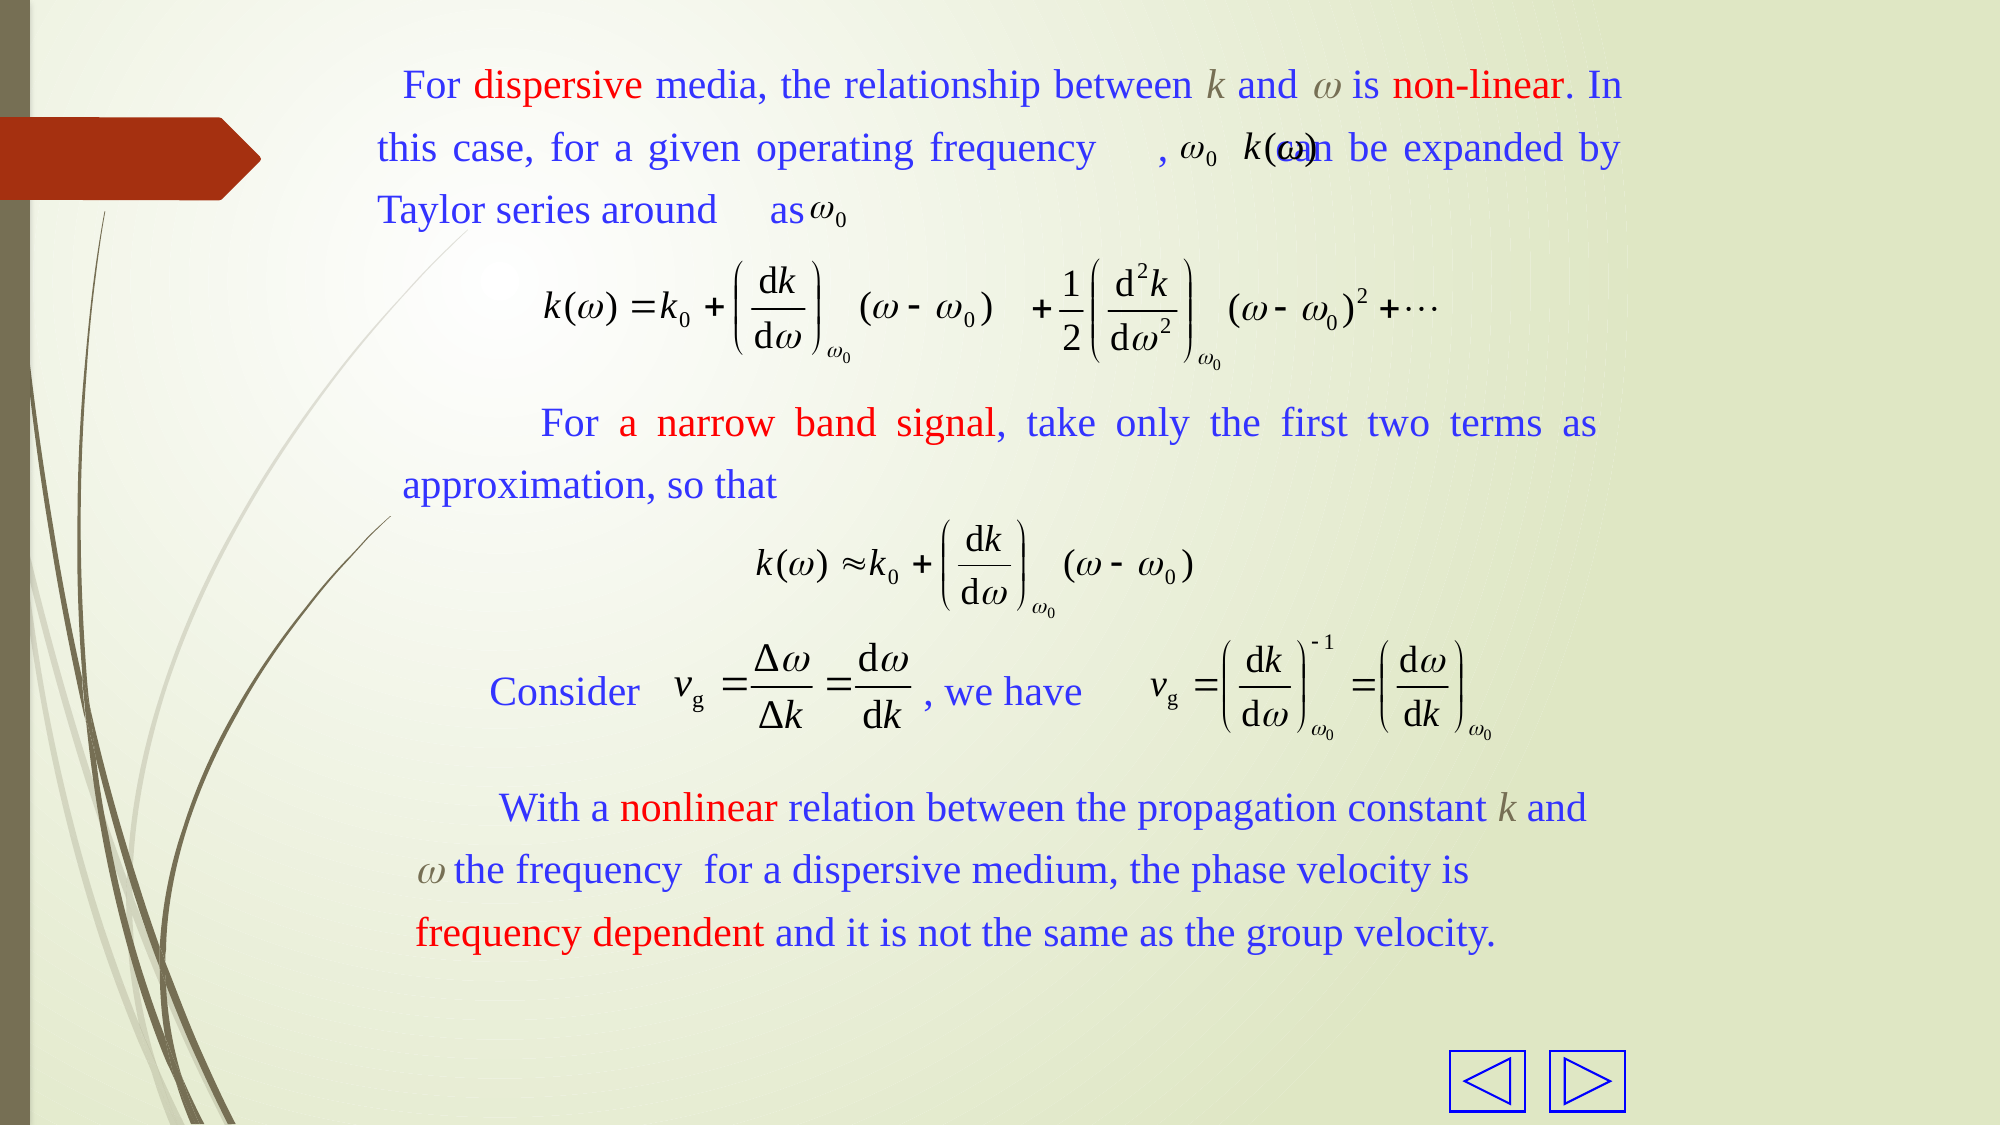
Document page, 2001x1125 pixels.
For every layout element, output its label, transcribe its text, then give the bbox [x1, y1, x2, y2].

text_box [362, 37, 1638, 241]
text_box For a narrow band signal, take only the first two terms as approximation, so that [387, 374, 1613, 515]
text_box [537, 249, 1446, 379]
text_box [1144, 623, 1501, 751]
text_box [1549, 1050, 1625, 1112]
text_box With a nonlinear relation between the propagation constant k and  the frequency for a dispersive medium, the phase velocity is frequency dependent and it is not the same as the group velocity. [399, 759, 1638, 963]
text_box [474, 631, 1138, 738]
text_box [749, 512, 1201, 629]
text_box [1449, 1050, 1525, 1112]
